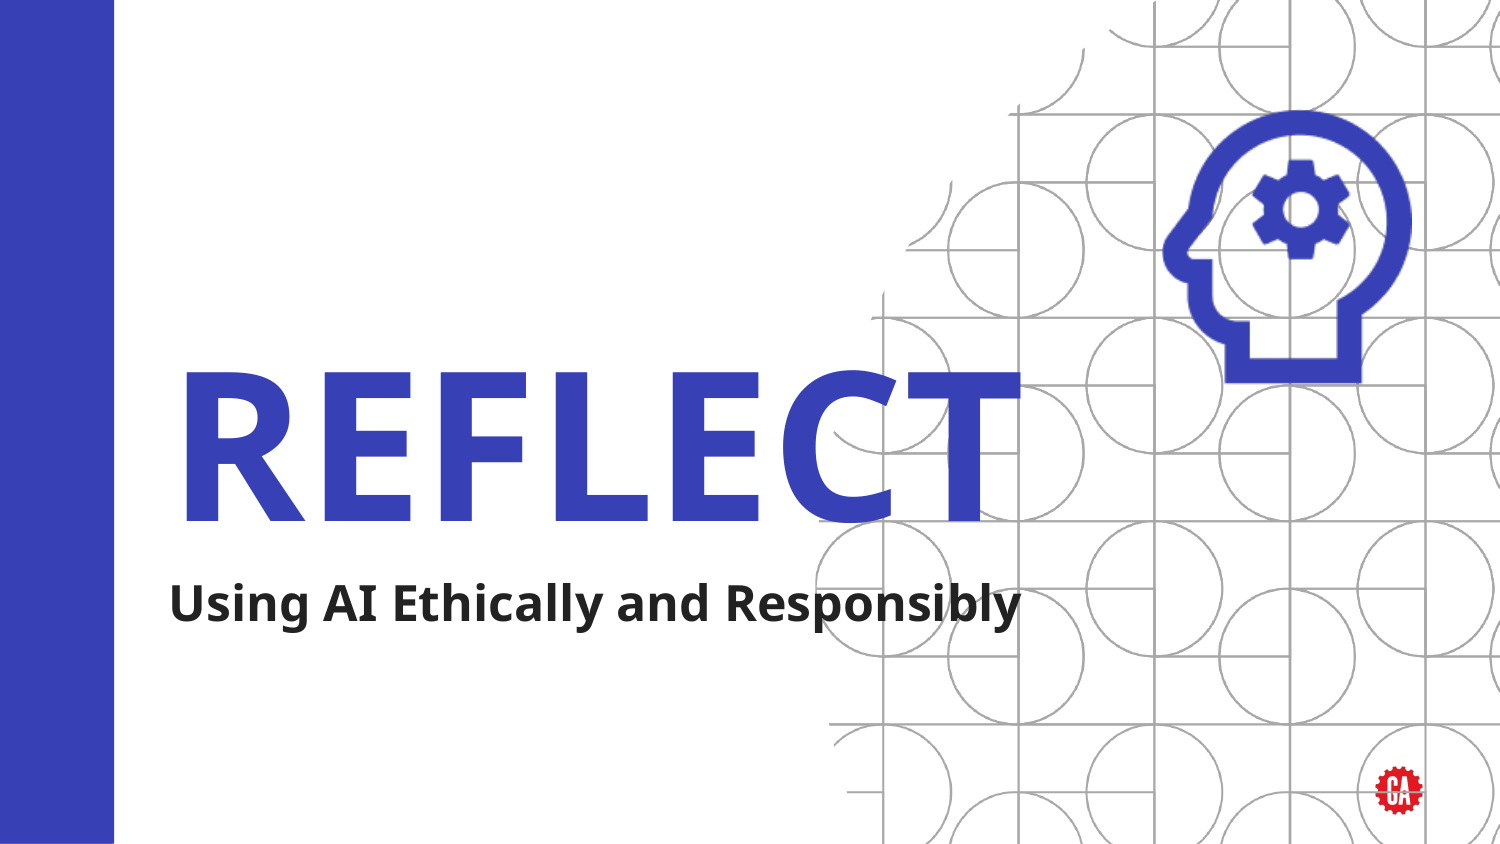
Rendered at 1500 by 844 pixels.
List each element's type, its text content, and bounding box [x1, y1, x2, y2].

picture [841, 0, 1500, 401]
text_box [0, 0, 115, 844]
title Using AI Ethically and Responsibly [168, 578, 1182, 719]
picture [815, 552, 1500, 844]
title REFLECT [168, 401, 1500, 552]
